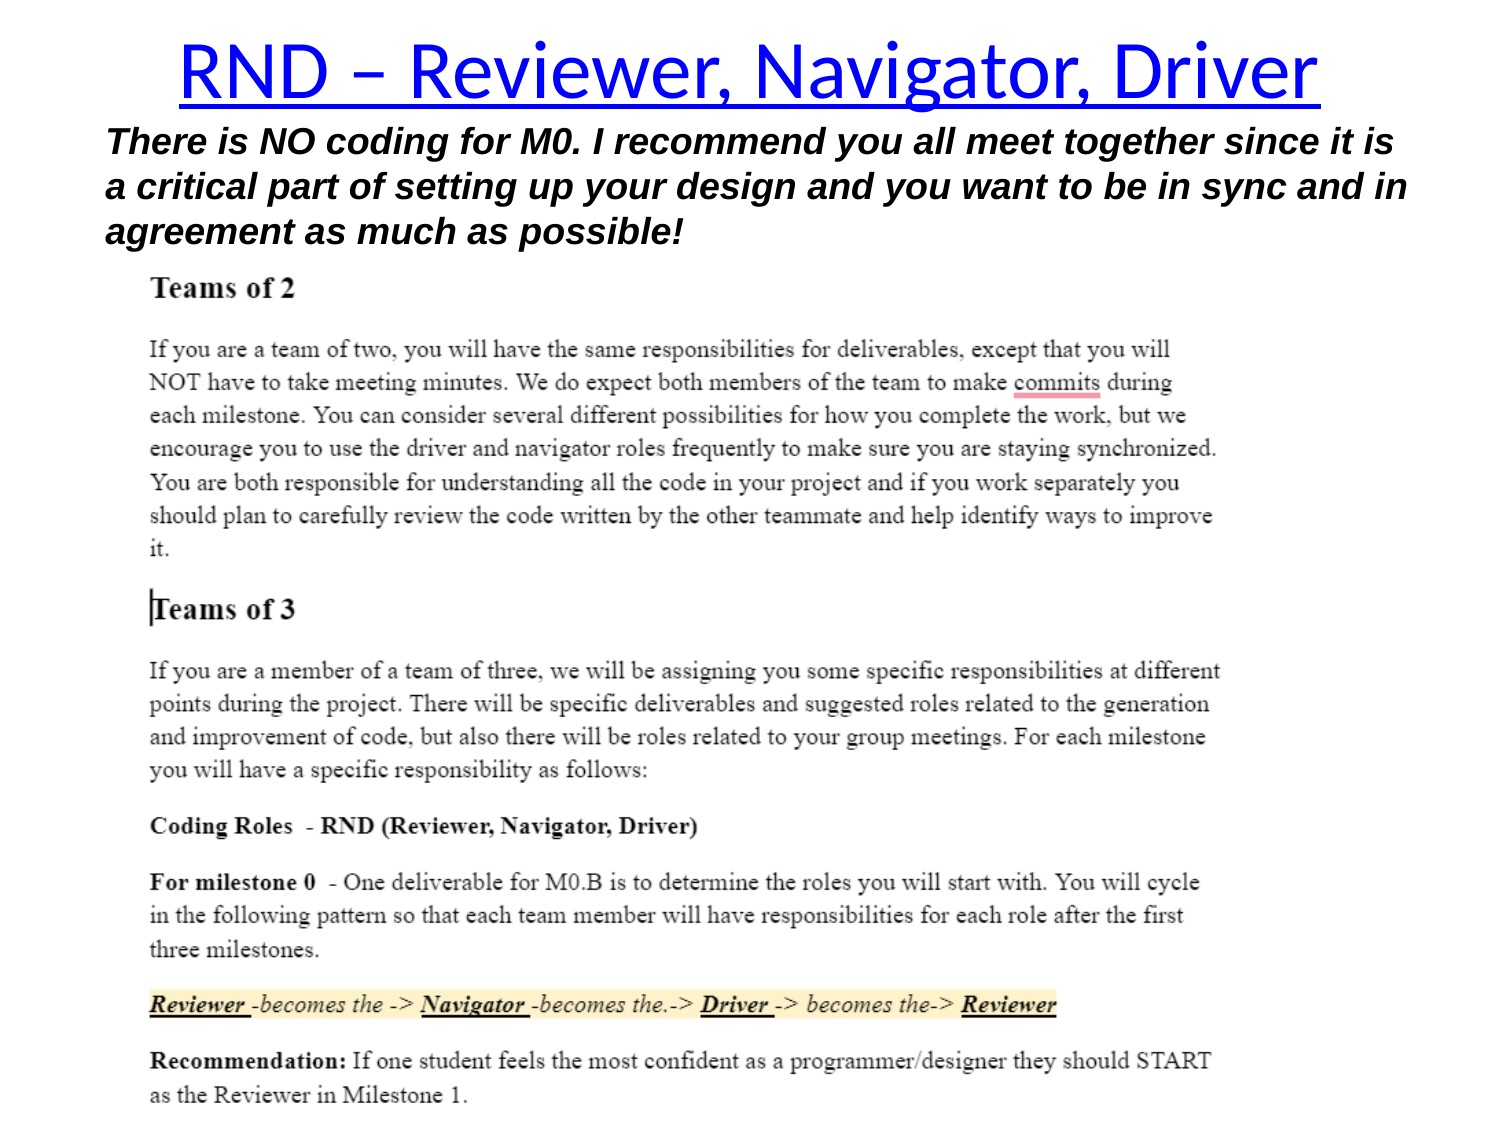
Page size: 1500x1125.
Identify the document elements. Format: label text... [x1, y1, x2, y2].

title RND – Reviewer, Navigator, Driver [75, 6, 1425, 123]
text_box There is NO coding for M0. I recommend you all meet together since it is a critical part of setting up your design and you want to be in sync and in agreement as much as possible! [90, 109, 1441, 260]
picture [131, 260, 1276, 1125]
